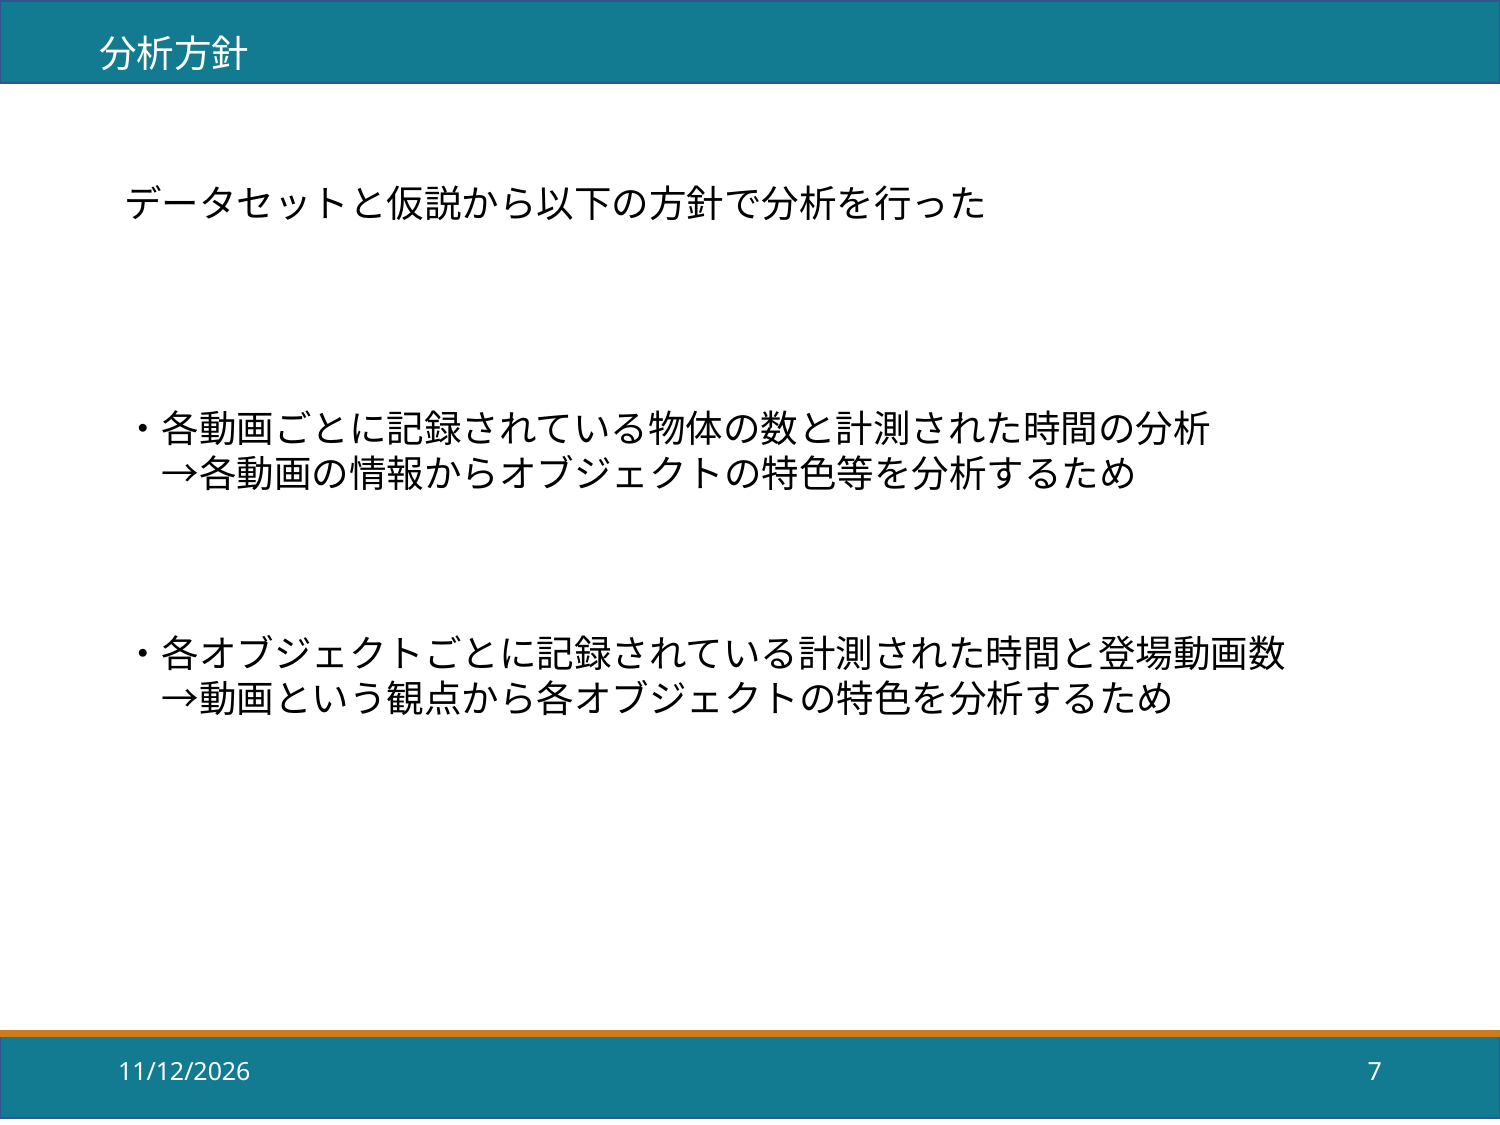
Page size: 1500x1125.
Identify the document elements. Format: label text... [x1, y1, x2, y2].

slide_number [103, 1042, 441, 1103]
text_box データセットと仮説から以下の方針で分析を行った ・各動画ごとに記録されている物体の数と計測された時間の分析 →各動画の情報からオブジェクトの特色等を分析するため ・各オブジェクトごとに記録されている計測された時間と登場動画数 →動画という観点から各オブジェクトの特色を分析するため [109, 172, 1301, 727]
slide_number 7 [1059, 1042, 1397, 1103]
text_box 分析方針 [84, 22, 265, 83]
